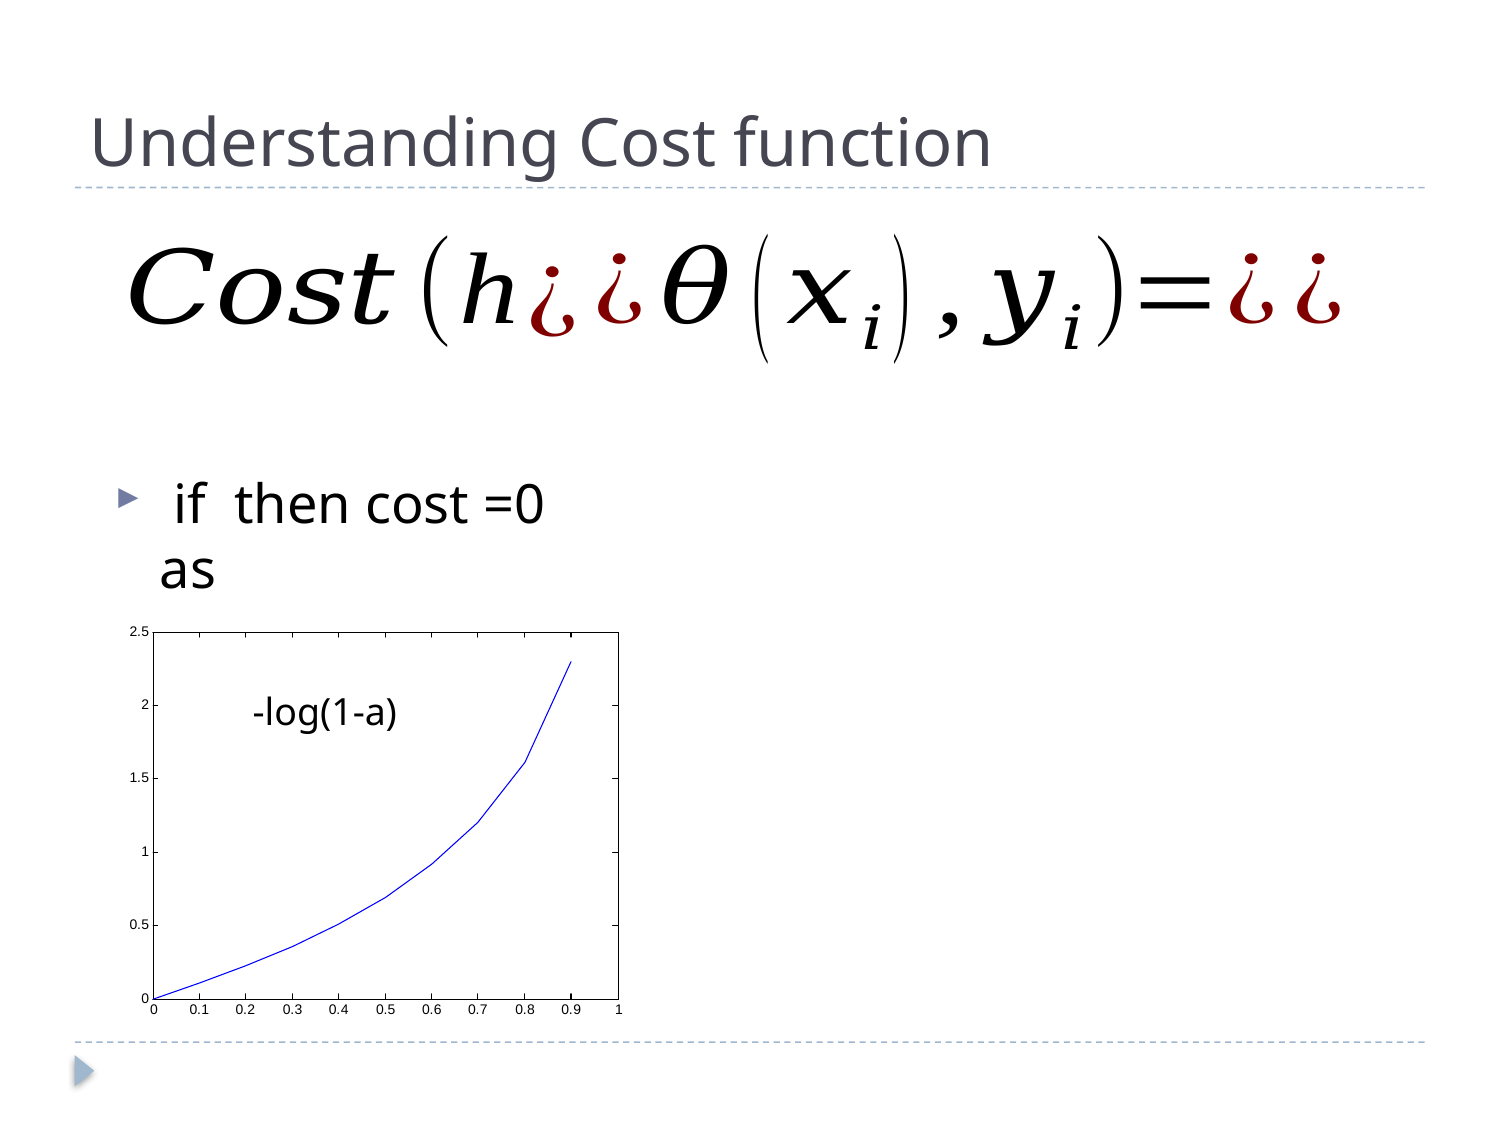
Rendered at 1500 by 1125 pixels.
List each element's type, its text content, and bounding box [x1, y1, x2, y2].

title Understanding Cost function [75, 24, 1425, 188]
picture [74, 598, 676, 1049]
